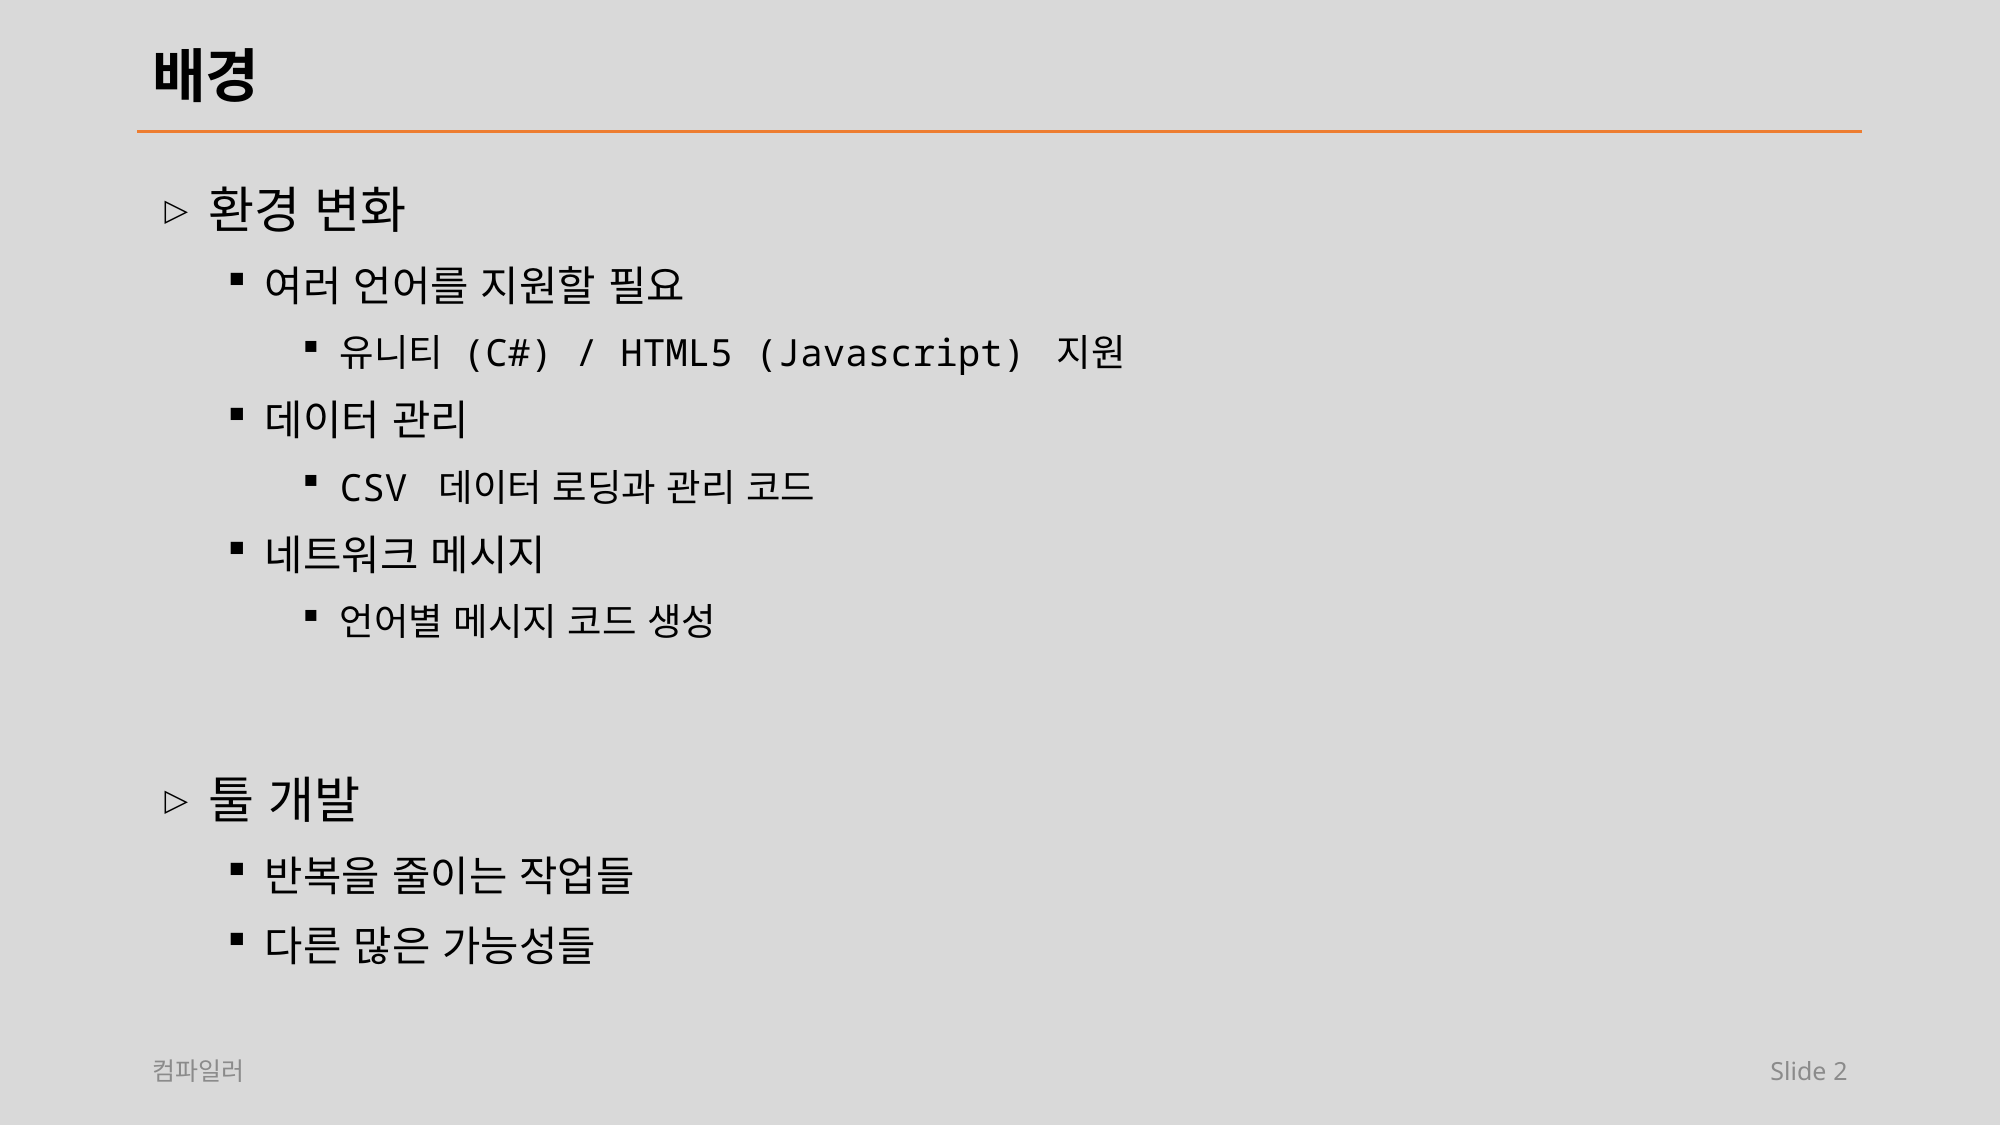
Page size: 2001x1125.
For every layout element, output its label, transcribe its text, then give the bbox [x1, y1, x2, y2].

footer 컴파일러 [137, 1040, 531, 1101]
title 배경 [137, 33, 1863, 124]
slide_number Slide 2 [1412, 1042, 1863, 1103]
list 환경 변화 여러 언어를 지원할 필요 유니티 (C#) / HTML5 (Javascript) 지원 데이터 관리 CSV 데이터 로딩과 관리 코드 네트워크 메시지 언어별 메시지 코드 생성 툴 개발 반복을 줄이는 작업들 다른 많은 가능성들 [137, 159, 1863, 1014]
